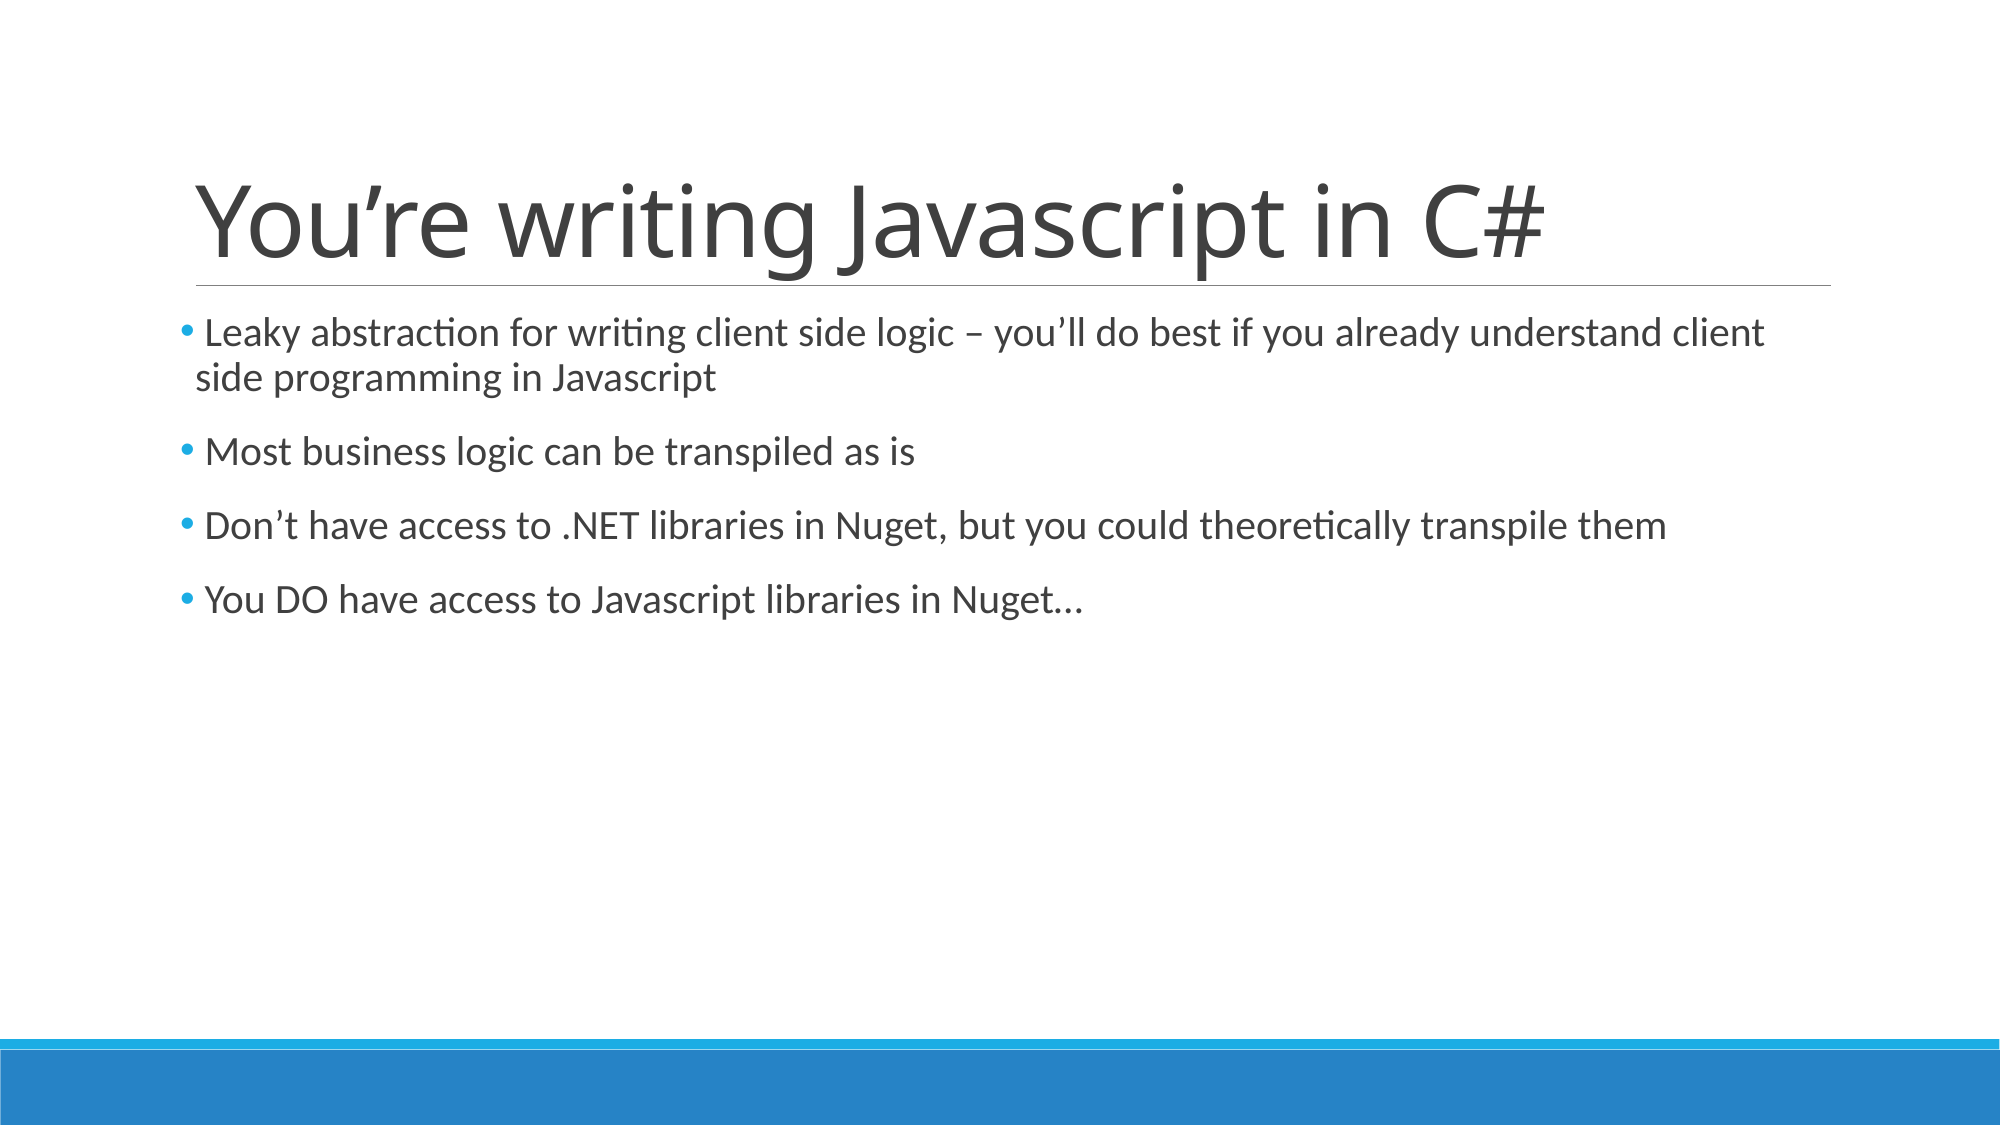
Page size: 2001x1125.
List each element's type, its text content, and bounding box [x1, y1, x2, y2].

title You’re writing Javascript in C# [180, 47, 1830, 285]
list Leaky abstraction for writing client side logic – you’ll do best if you already understand client side programming in Javascript Most business logic can be transpiled as is Don’t have access to .NET libraries in Nuget, but you could theoretically transpile them You DO have access to Javascript libraries in Nuget… [180, 302, 1830, 963]
